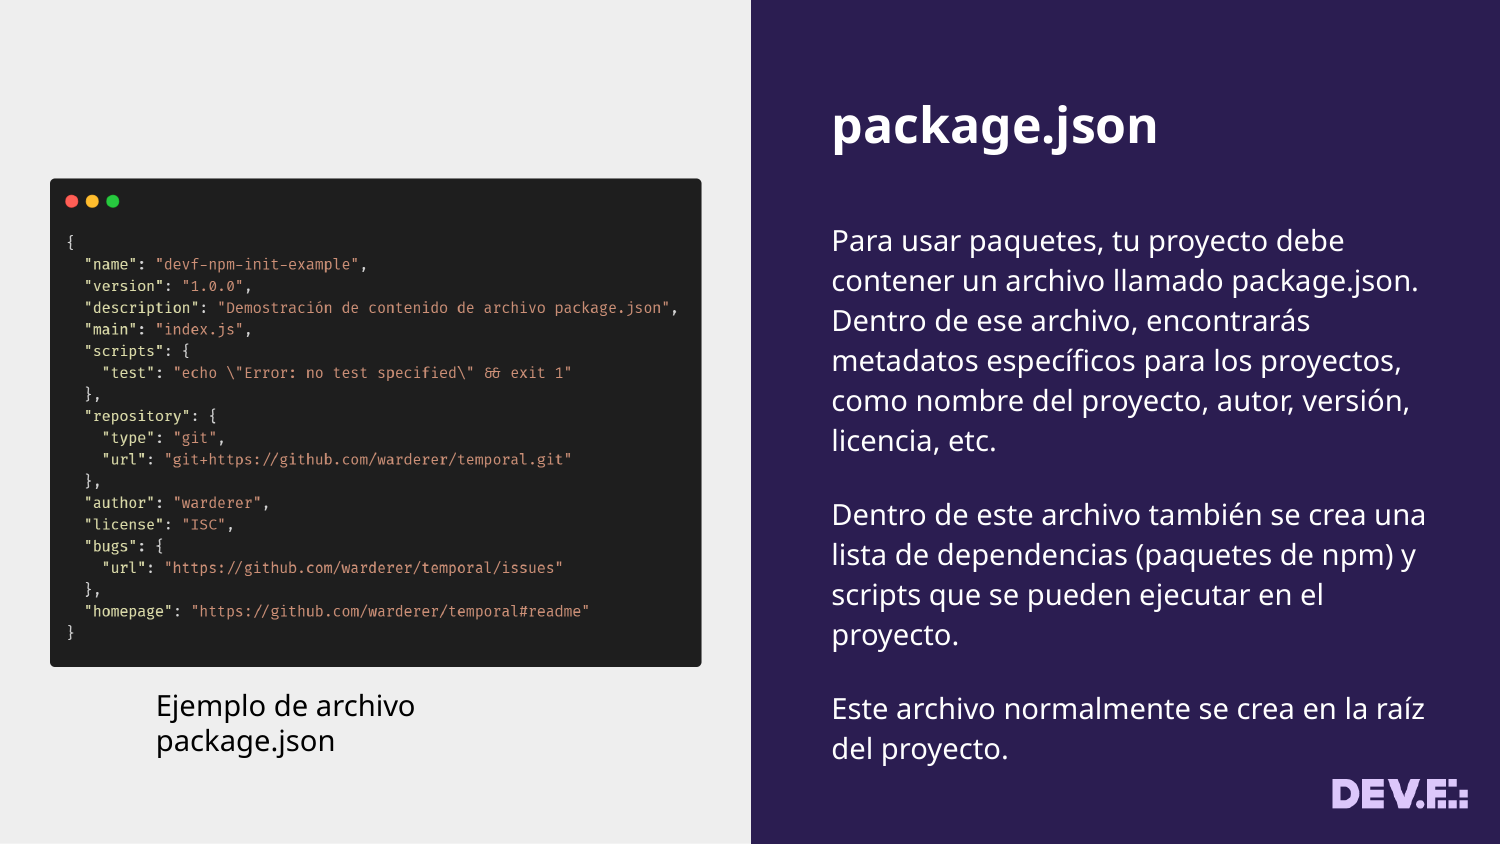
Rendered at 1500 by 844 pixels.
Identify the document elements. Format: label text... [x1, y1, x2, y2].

list Para usar paquetes, tu proyecto debe contener un archivo llamado package.json. Dentro de ese archivo, encontrarás metadatos específicos para los proyectos, como nombre del proyecto, autor, versión, licencia, etc. Dentro de este archivo también se crea una lista de dependencias (paquetes de npm) y scripts que se pueden ejecutar en el proyecto. Este archivo normalmente se crea en la raíz del proyecto. [816, 201, 1449, 724]
text_box Ejemplo de archivo package.json [140, 732, 602, 773]
picture [40, 120, 716, 724]
picture [751, 0, 1500, 844]
title package.json [816, 44, 1449, 169]
text_box [0, 0, 751, 844]
